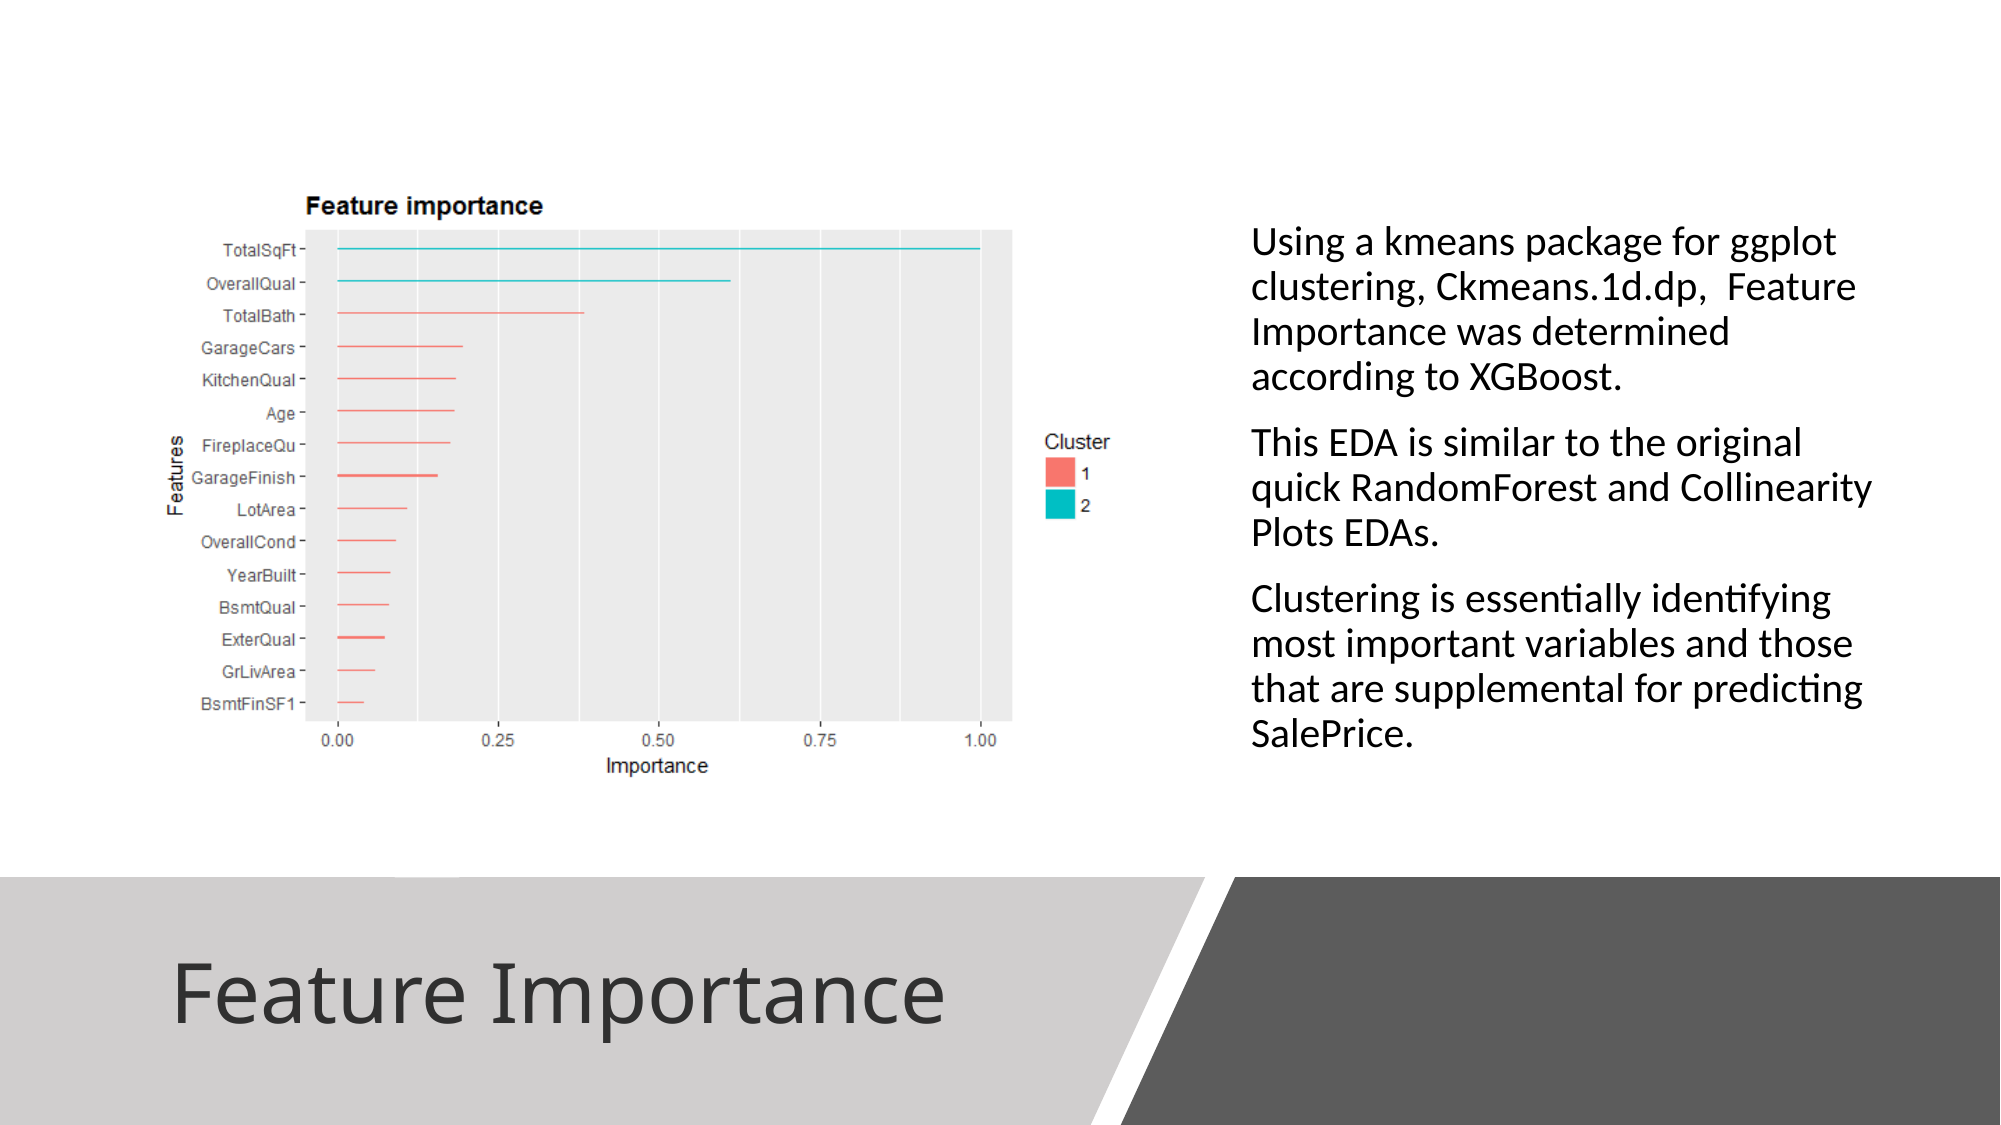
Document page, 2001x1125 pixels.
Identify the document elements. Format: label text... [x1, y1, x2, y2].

title Feature Importance [155, 907, 1090, 1087]
text_box [0, 875, 1207, 1125]
list Using a kmeans package for ggplot clustering, Ckmeans.1d.dp, Feature Importance was determined according to XGBoost. This EDA is similar to the original quick RandomForest and Collinearity Plots EDAs. Clustering is essentially identifying most important variables and those that are supplemental for predicting SalePrice. [1236, 158, 1894, 818]
text_box [1119, 875, 2000, 1125]
picture [155, 184, 1131, 787]
